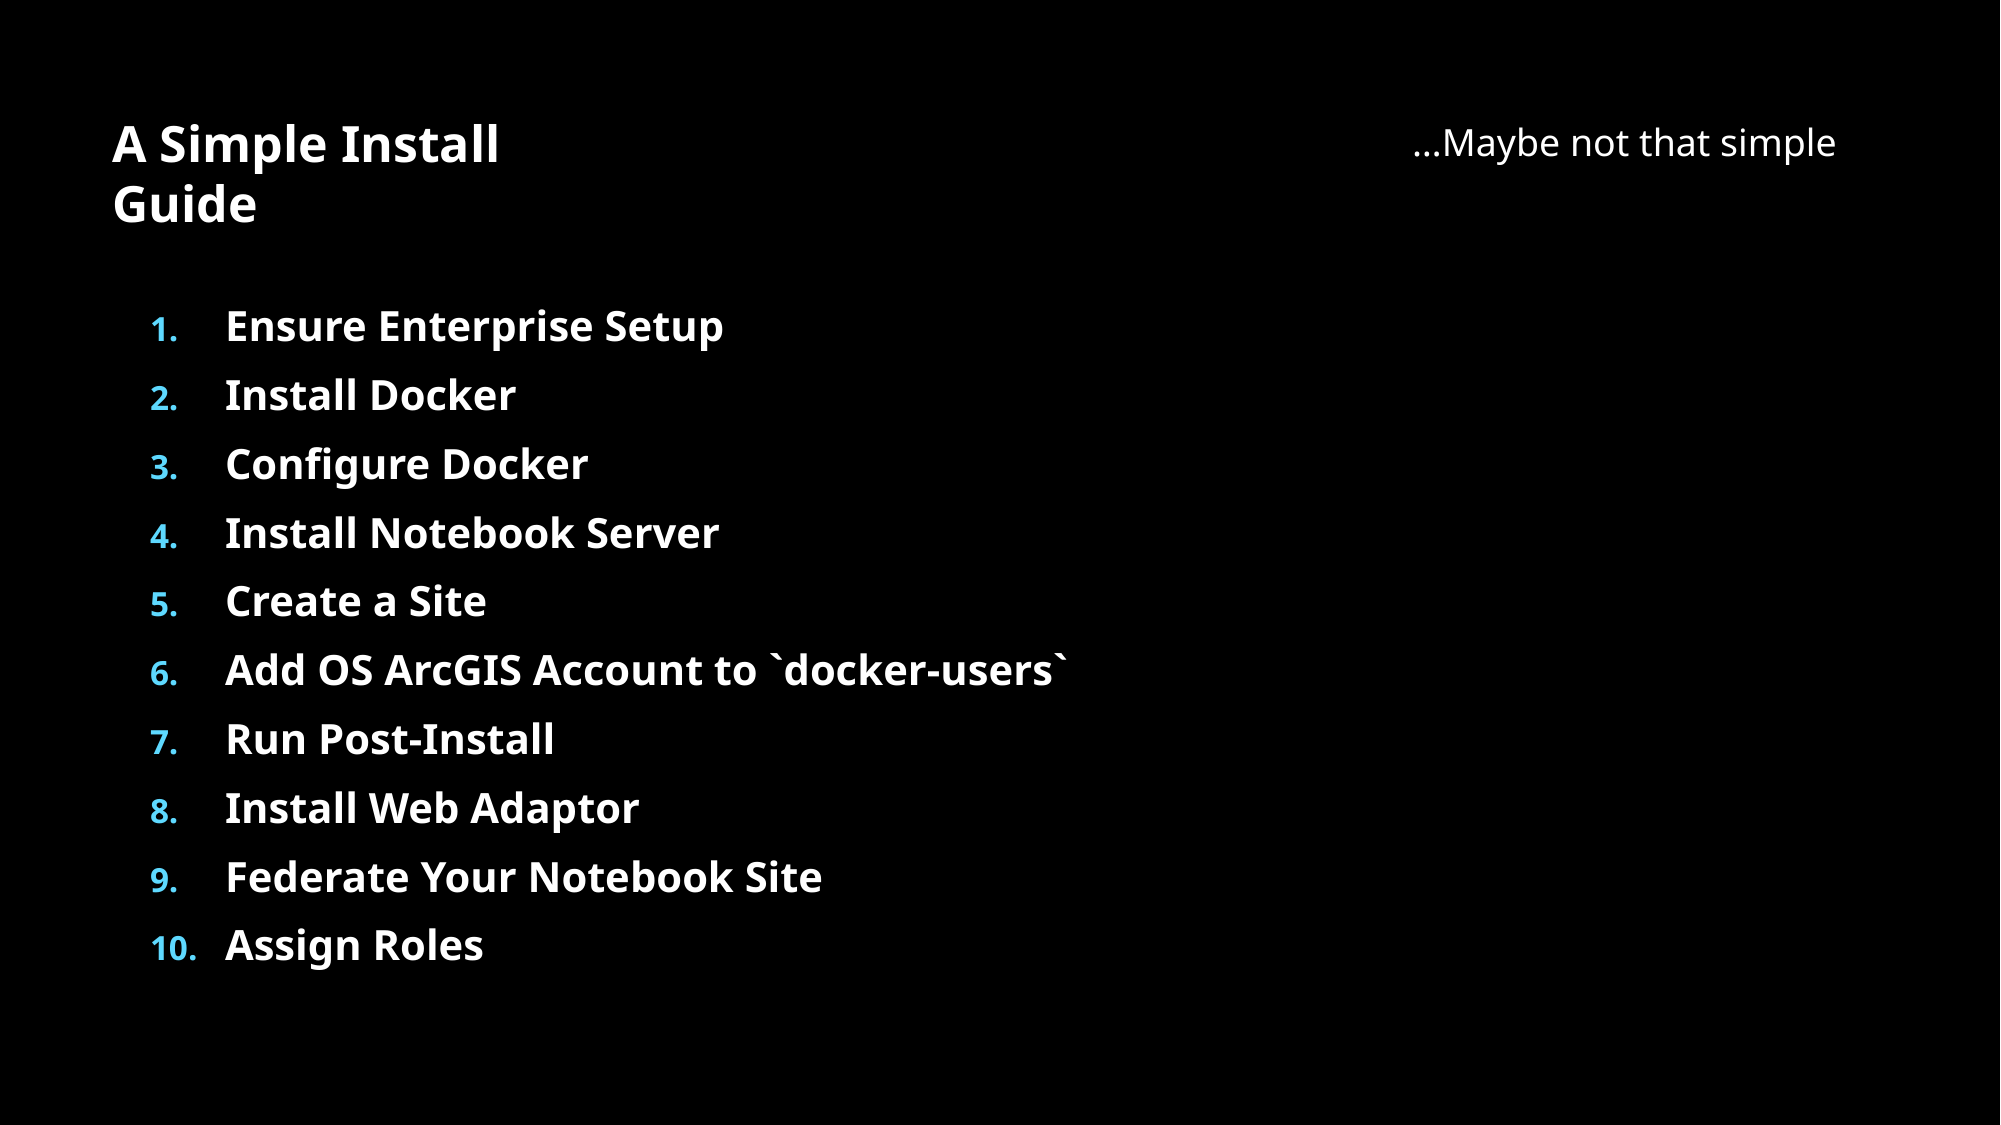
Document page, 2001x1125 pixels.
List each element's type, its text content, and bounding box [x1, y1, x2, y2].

list Ensure Enterprise Setup Install Docker Configure Docker Install Notebook Server Create a Site Add OS ArcGIS Account to `docker-users` Run Post-Install Install Web Adaptor Federate Your Notebook Site Assign Roles [150, 299, 1851, 863]
title A Simple Install Guide [112, 111, 639, 173]
text_box …Maybe not that simple [1397, 111, 1852, 172]
